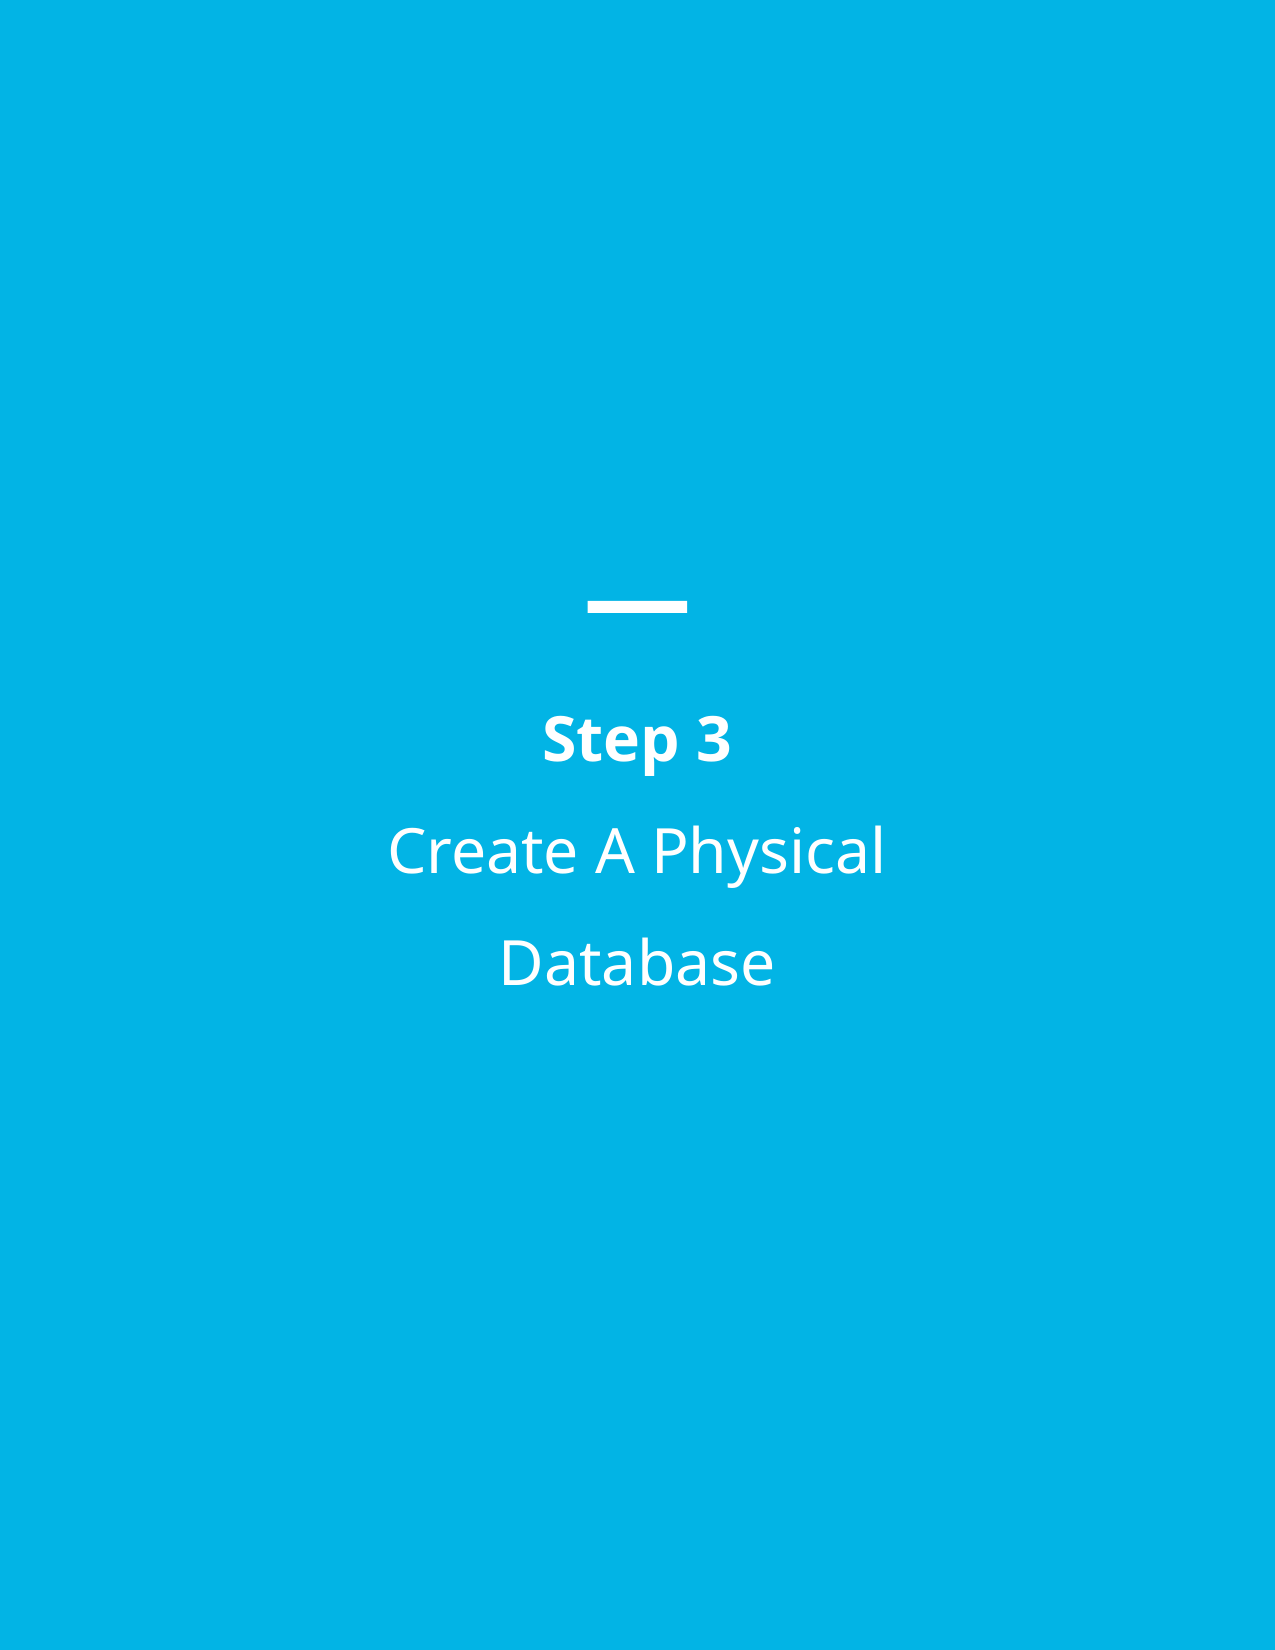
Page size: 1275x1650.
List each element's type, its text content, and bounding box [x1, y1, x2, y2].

text_box Step 3 Create A Physical Database [296, 656, 979, 1060]
text_box [587, 600, 688, 613]
